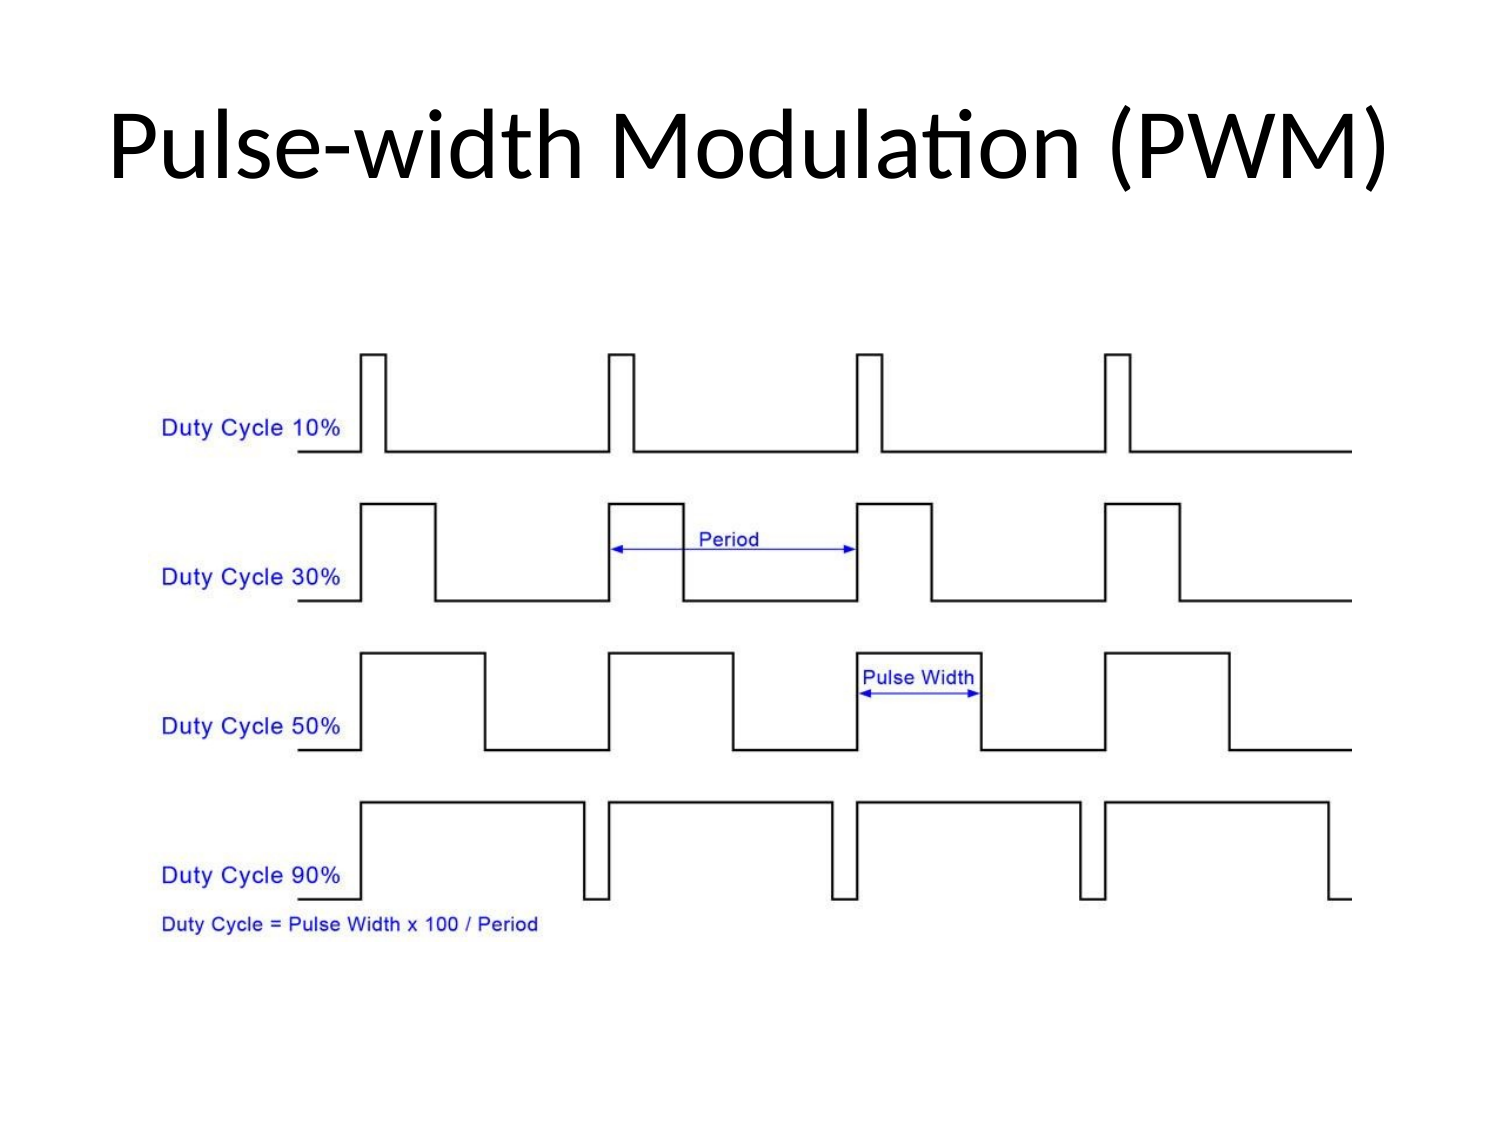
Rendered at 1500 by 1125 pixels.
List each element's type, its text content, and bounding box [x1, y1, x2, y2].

picture [147, 344, 1352, 942]
title Pulse-width Modulation (PWM) [75, 45, 1425, 233]
